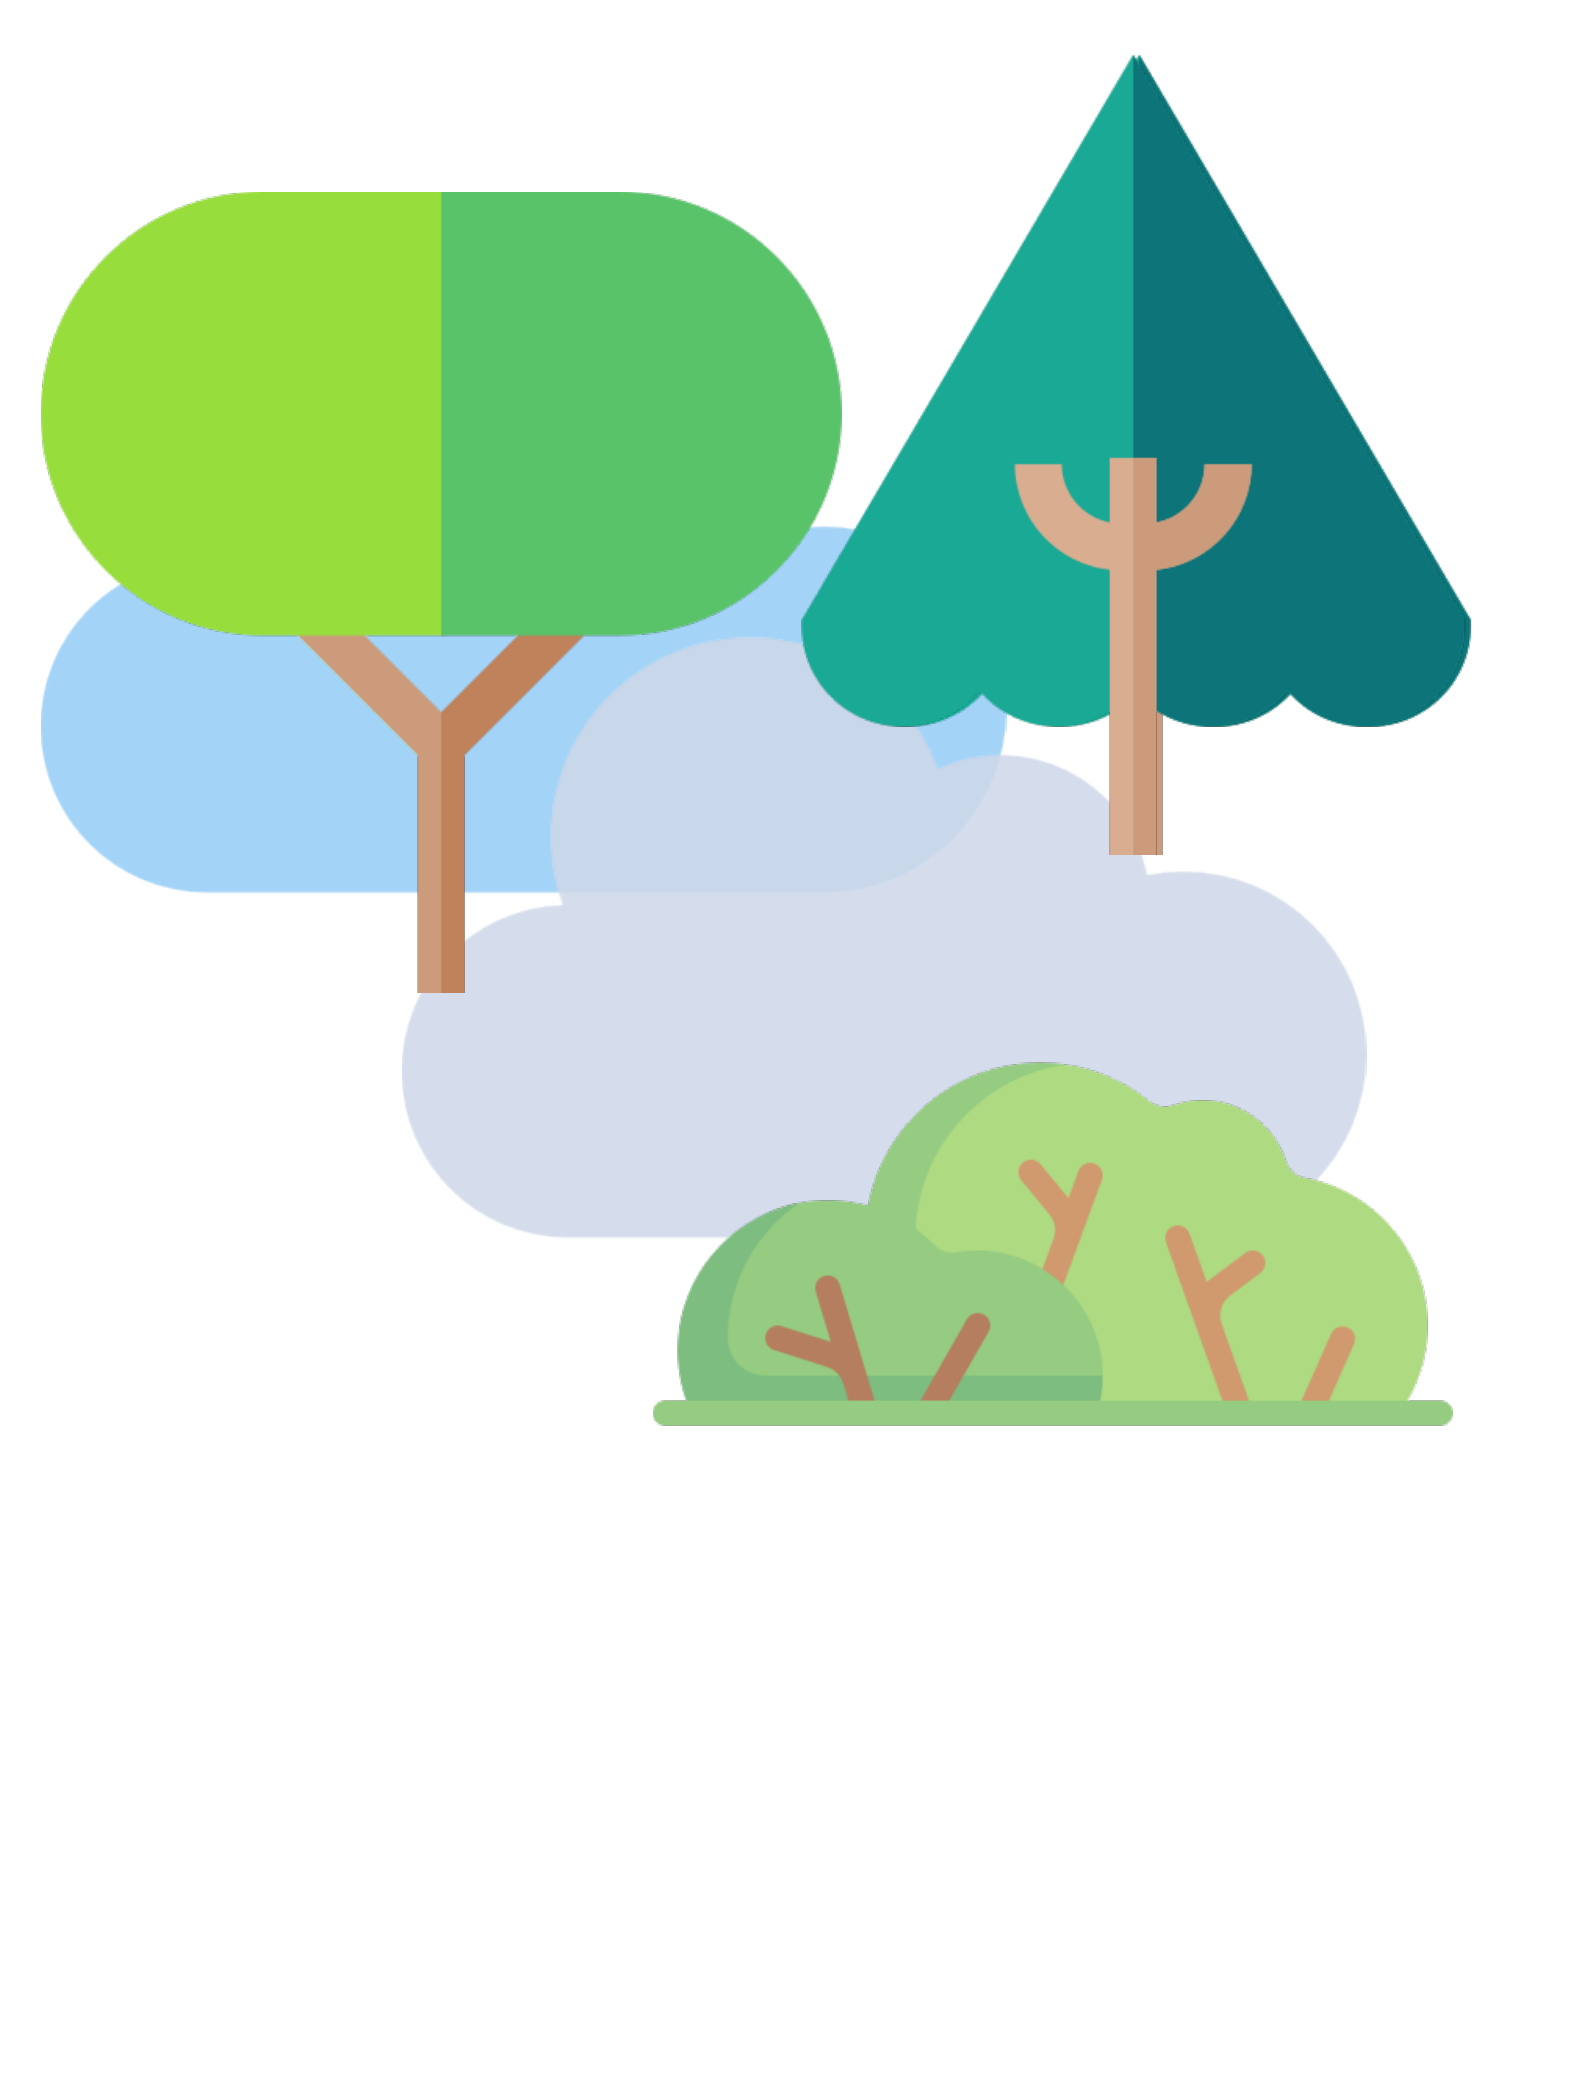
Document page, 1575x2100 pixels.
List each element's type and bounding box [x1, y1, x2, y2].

picture [41, 55, 1540, 1645]
